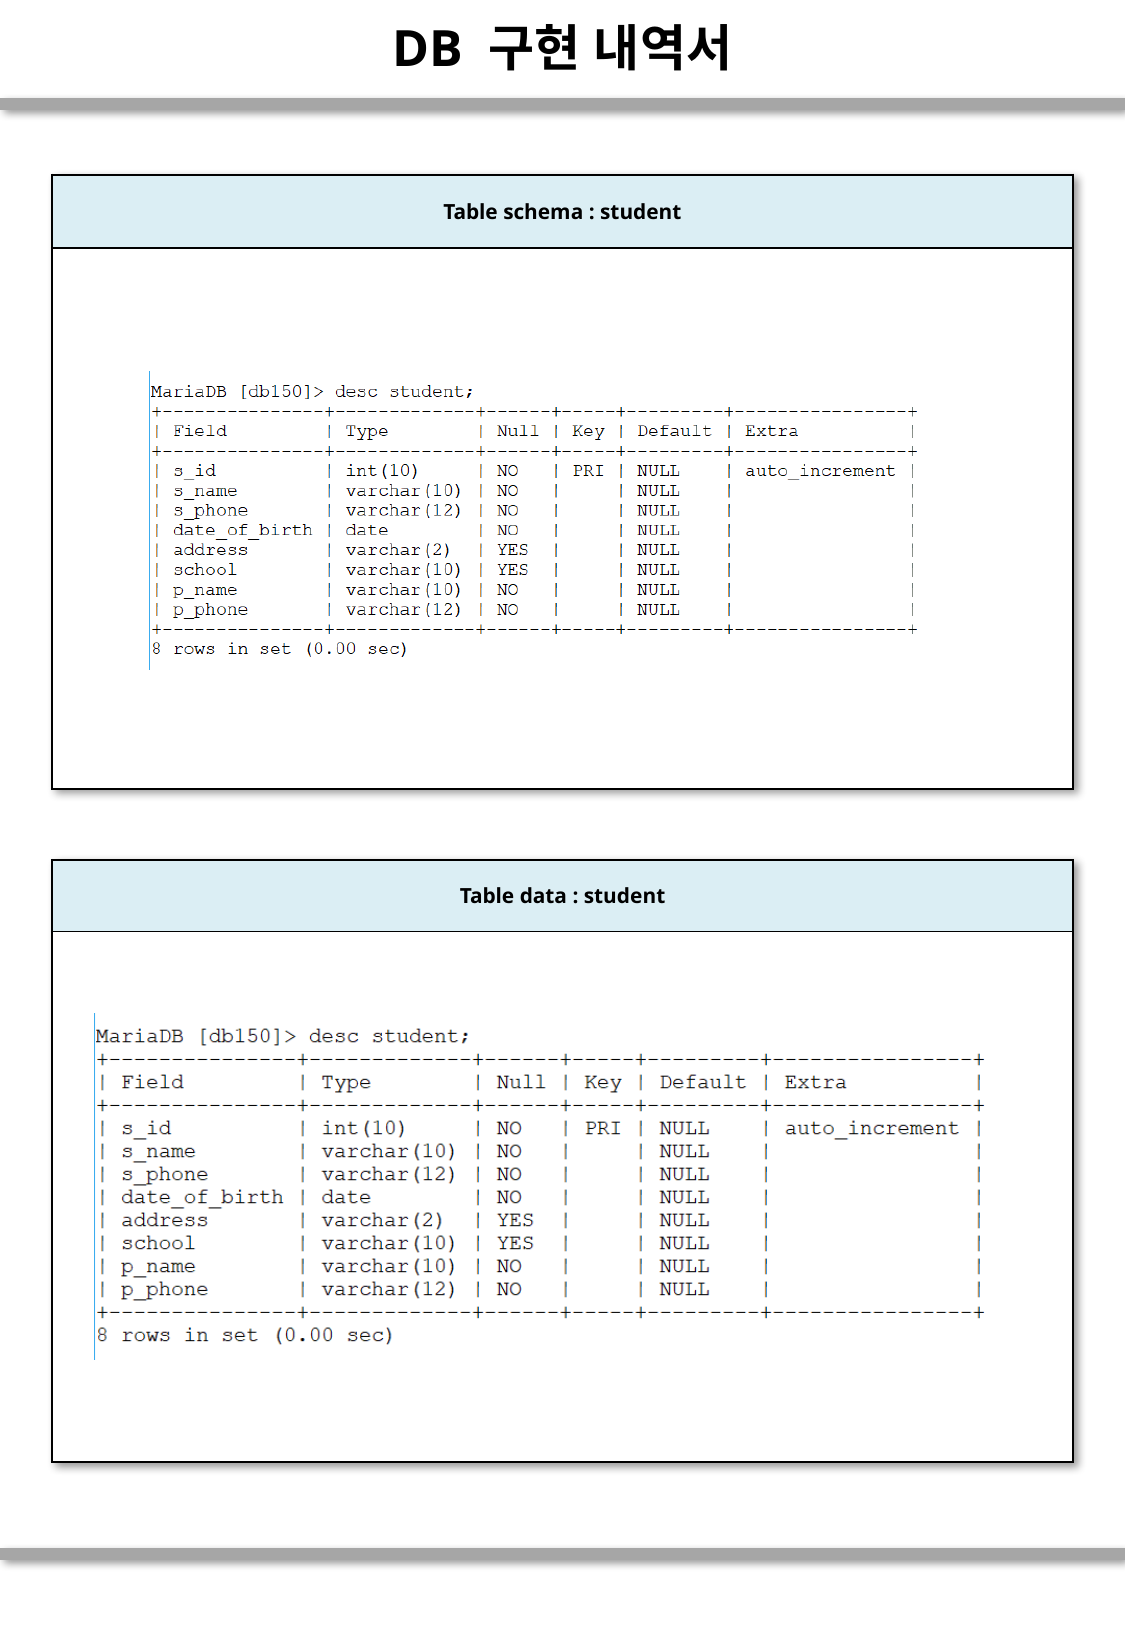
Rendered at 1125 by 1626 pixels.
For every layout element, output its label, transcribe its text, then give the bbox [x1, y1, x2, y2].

title DB 구현 내역서 [0, 1, 1125, 92]
table_cell [53, 932, 1072, 1461]
table_header Table data : student [53, 861, 1072, 931]
table_header Table schema : student [53, 176, 1072, 247]
picture [94, 1013, 1031, 1360]
table_cell [53, 249, 1072, 788]
picture [148, 371, 957, 670]
